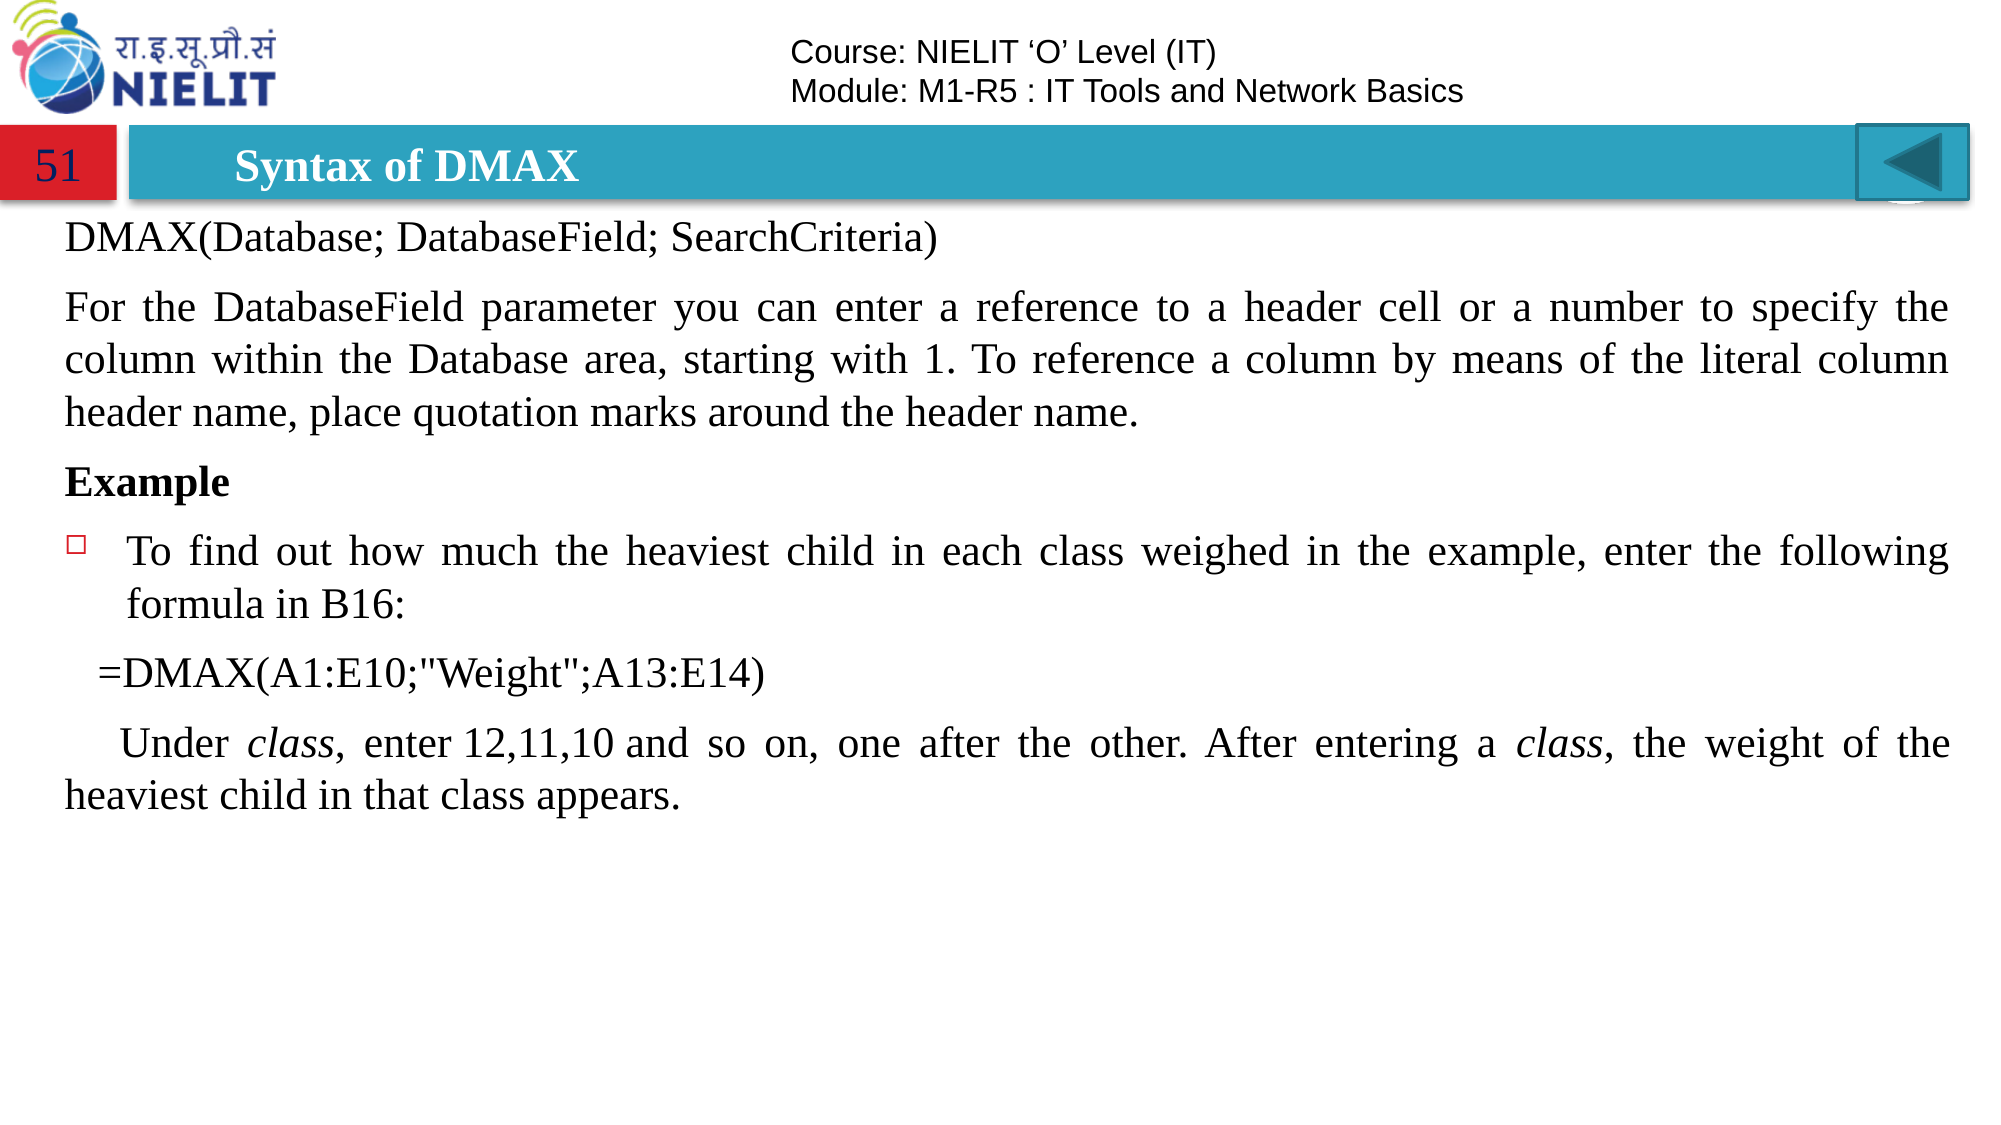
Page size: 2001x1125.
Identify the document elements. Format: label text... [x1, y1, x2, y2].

picture [307, 10, 1891, 121]
picture [12, 0, 276, 114]
list DMAX(Database; DatabaseField; SearchCriteria) For the DatabaseField parameter you can enter a reference to a header cell or a number to specify the column within the Database area, starting with 1. To reference a column by means of the literal column header name, place quotation marks around the header name. Example To find out how much the heaviest child in each class weighed in the example, enter the following formula in B16: =DMAX(A1:E10;"Weight";A13:E14) Under class, enter 12,11,10 and so on, one after the other. After entering a class, the weight of the heaviest child in that class appears. [46, 199, 1969, 1005]
title Syntax of DMAX [216, 125, 1969, 199]
slide_number 51 [0, 125, 117, 200]
